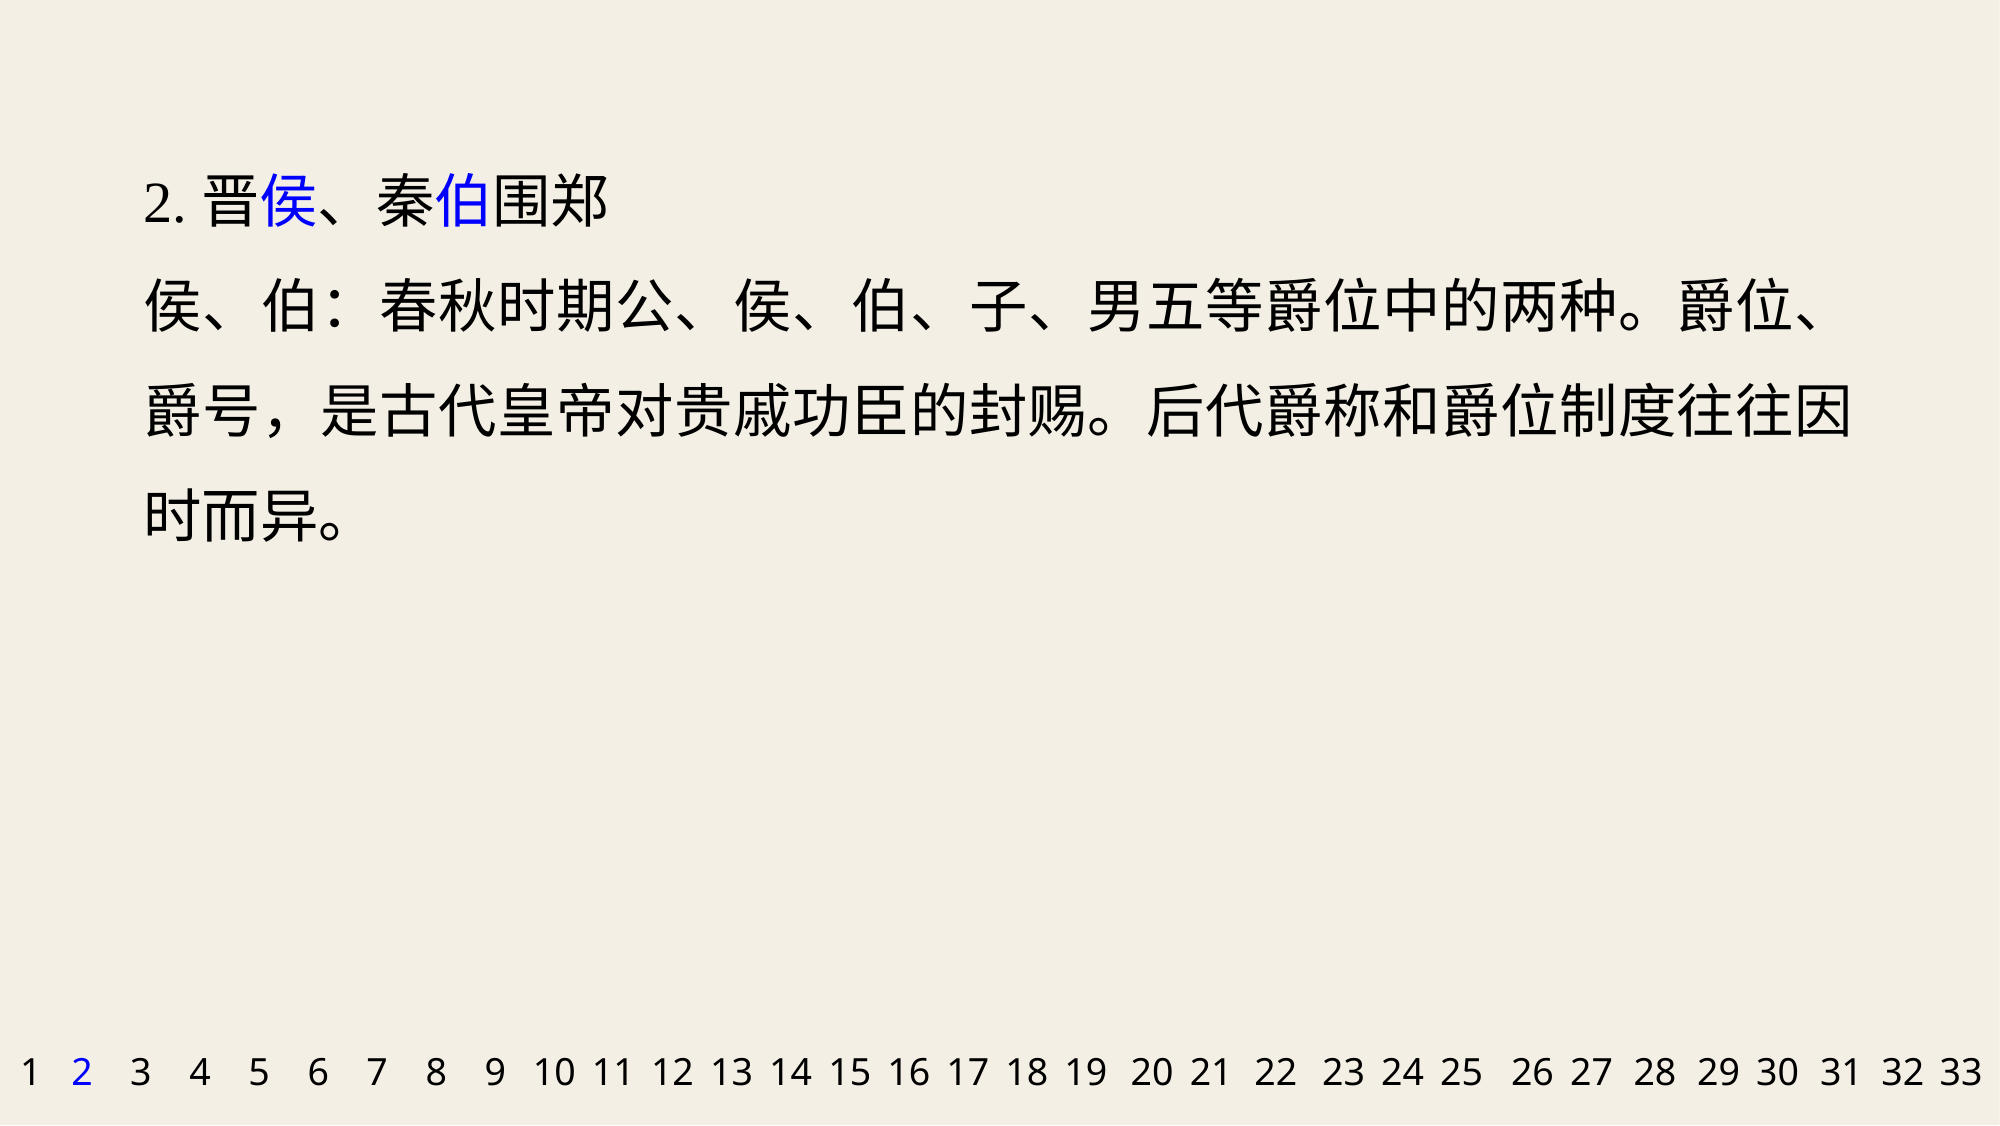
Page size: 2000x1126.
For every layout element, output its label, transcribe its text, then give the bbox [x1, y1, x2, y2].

text_box 2.晋侯、秦伯围郑 侯、伯：春秋时期公、侯、伯、子、男五等爵位中的两种。爵位、爵号，是古代皇帝对贵戚功臣的封赐。后代爵称和爵位制度往往因时而异。 [123, 118, 1874, 559]
text_box 12 [640, 1023, 705, 1118]
text_box 6 [292, 1023, 344, 1118]
text_box 10 [521, 1023, 580, 1118]
text_box 3 [108, 1023, 167, 1118]
text_box 8 [403, 1023, 462, 1118]
text_box 20 [1119, 1023, 1185, 1118]
text_box 4 [167, 1023, 226, 1118]
text_box 1 [0, 1023, 49, 1118]
text_box 27 [1559, 1023, 1622, 1118]
text_box 33 [1928, 1023, 1994, 1118]
text_box 23 [1311, 1023, 1370, 1118]
text_box 9 [462, 1023, 521, 1118]
text_box 21 [1185, 1023, 1243, 1118]
text_box 5 [226, 1023, 292, 1118]
text_box 24 [1370, 1023, 1429, 1118]
text_box 32 [1870, 1023, 1928, 1118]
text_box 30 [1745, 1023, 1811, 1118]
text_box 31 [1811, 1023, 1870, 1118]
text_box 14 [758, 1023, 817, 1118]
text_box 16 [876, 1023, 935, 1118]
text_box 11 [580, 1023, 640, 1118]
text_box 18 [1001, 1023, 1053, 1118]
text_box 15 [817, 1023, 876, 1118]
text_box 13 [705, 1023, 758, 1118]
text_box 7 [344, 1023, 403, 1118]
text_box 22 [1243, 1023, 1309, 1118]
text_box 26 [1500, 1023, 1559, 1118]
text_box 29 [1686, 1023, 1745, 1118]
text_box 25 [1429, 1023, 1495, 1118]
text_box 17 [935, 1023, 1001, 1118]
text_box 28 [1622, 1023, 1686, 1118]
text_box 2 [49, 1023, 108, 1118]
text_box 19 [1053, 1023, 1119, 1118]
